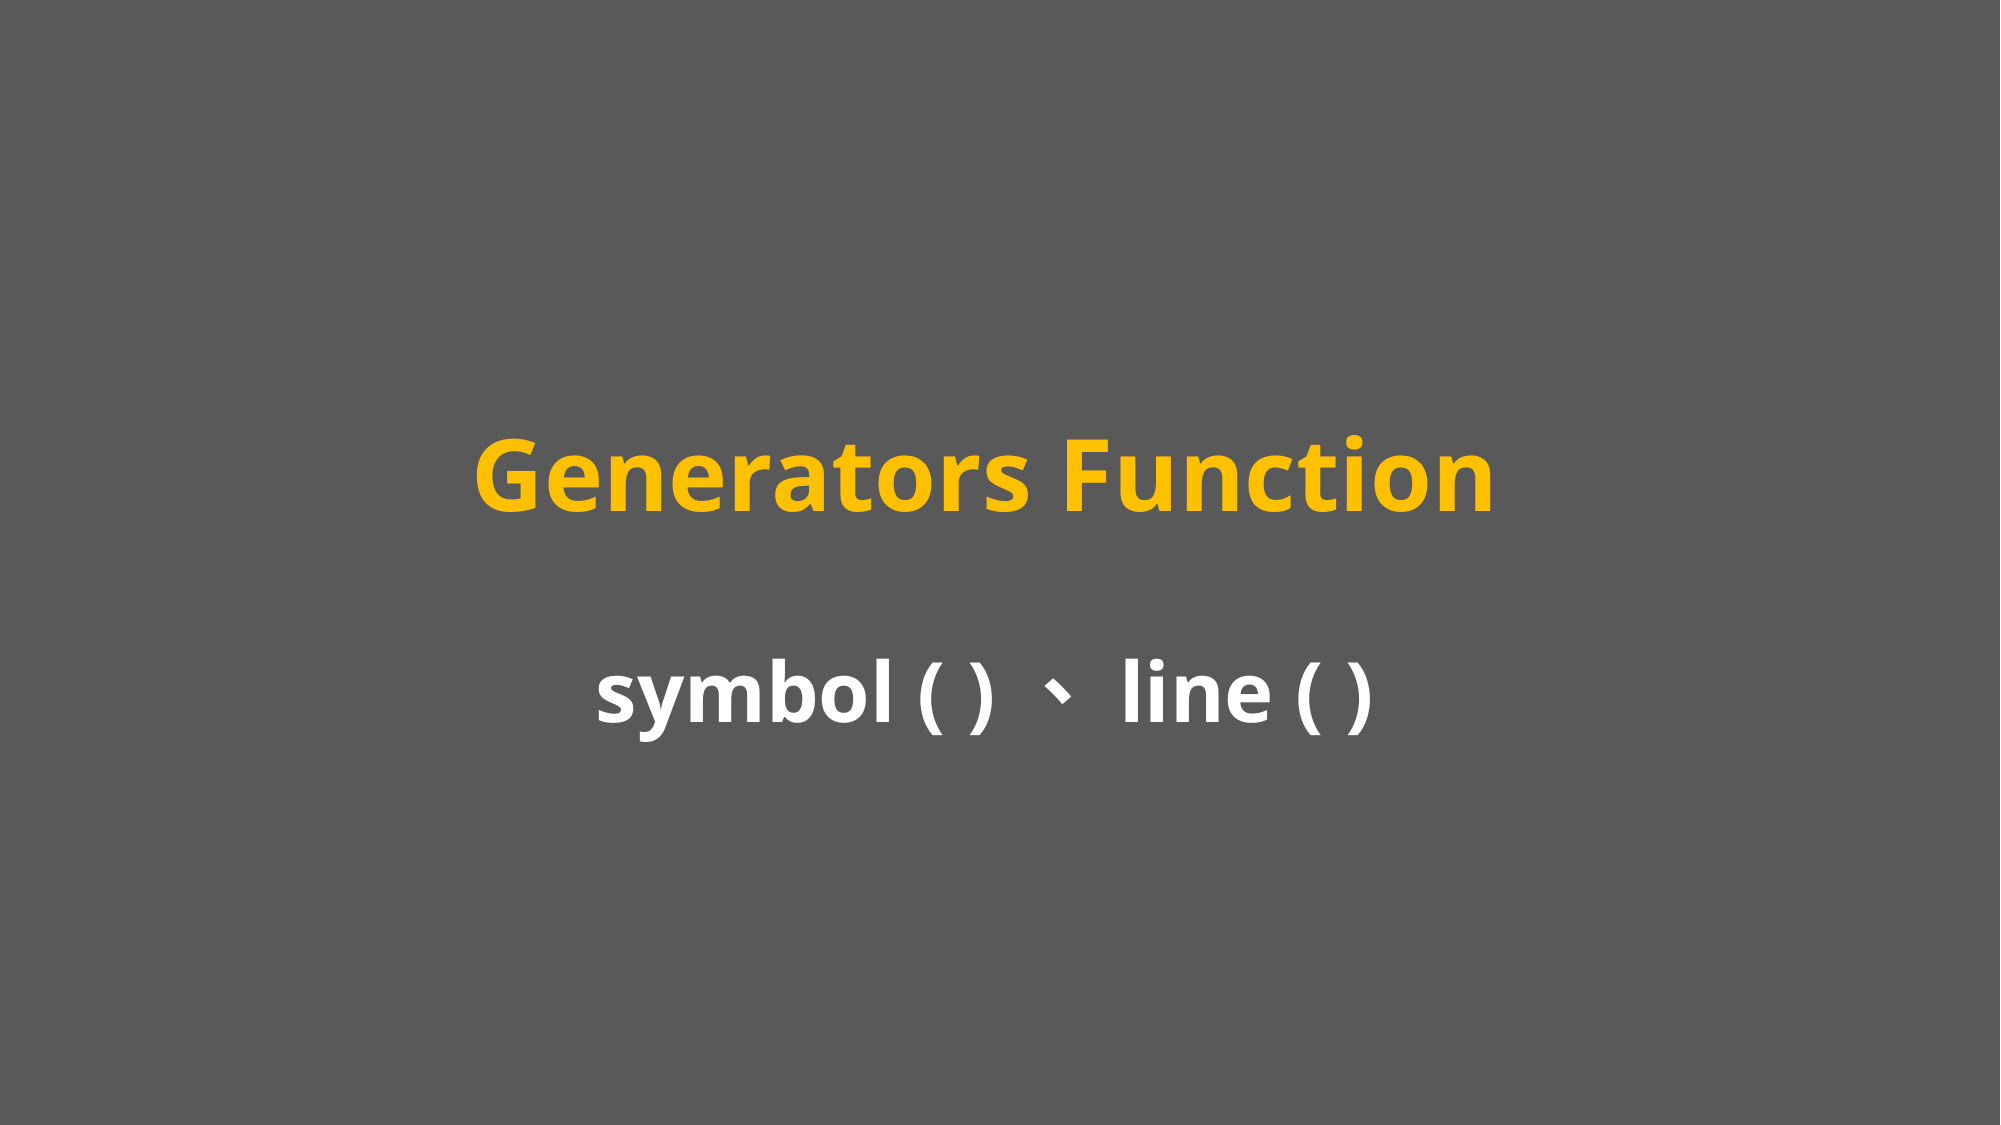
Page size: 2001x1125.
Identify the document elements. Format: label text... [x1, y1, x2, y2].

text_box symbol ( )、line ( ) [410, 587, 1560, 805]
title Generators Function [92, 369, 1878, 588]
